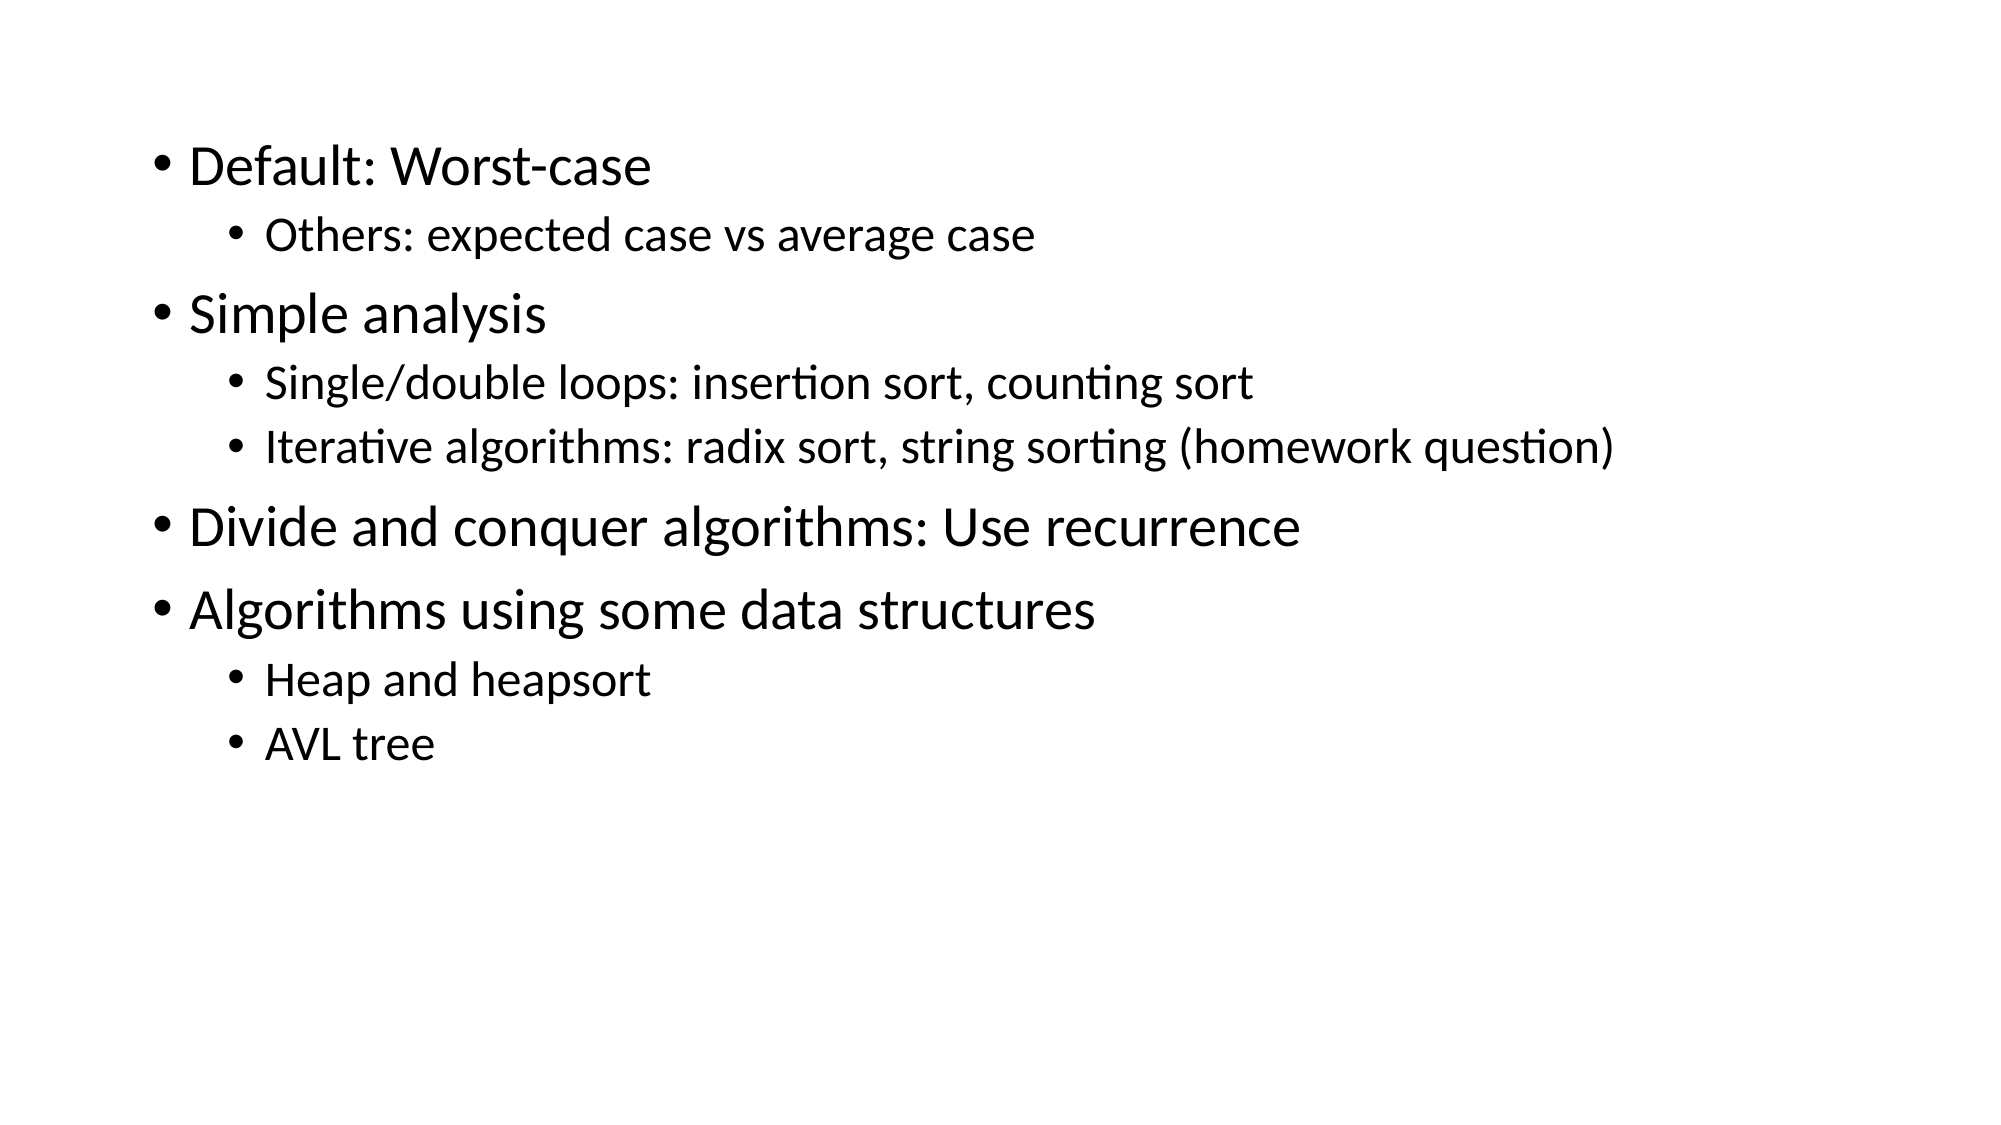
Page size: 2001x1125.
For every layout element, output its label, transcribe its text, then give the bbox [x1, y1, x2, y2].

list Default: Worst-case Others: expected case vs average case Simple analysis Single/double loops: insertion sort, counting sort Iterative algorithms: radix sort, string sorting (homework question) Divide and conquer algorithms: Use recurrence Algorithms using some data structures Heap and heapsort AVL tree [137, 127, 1863, 1014]
